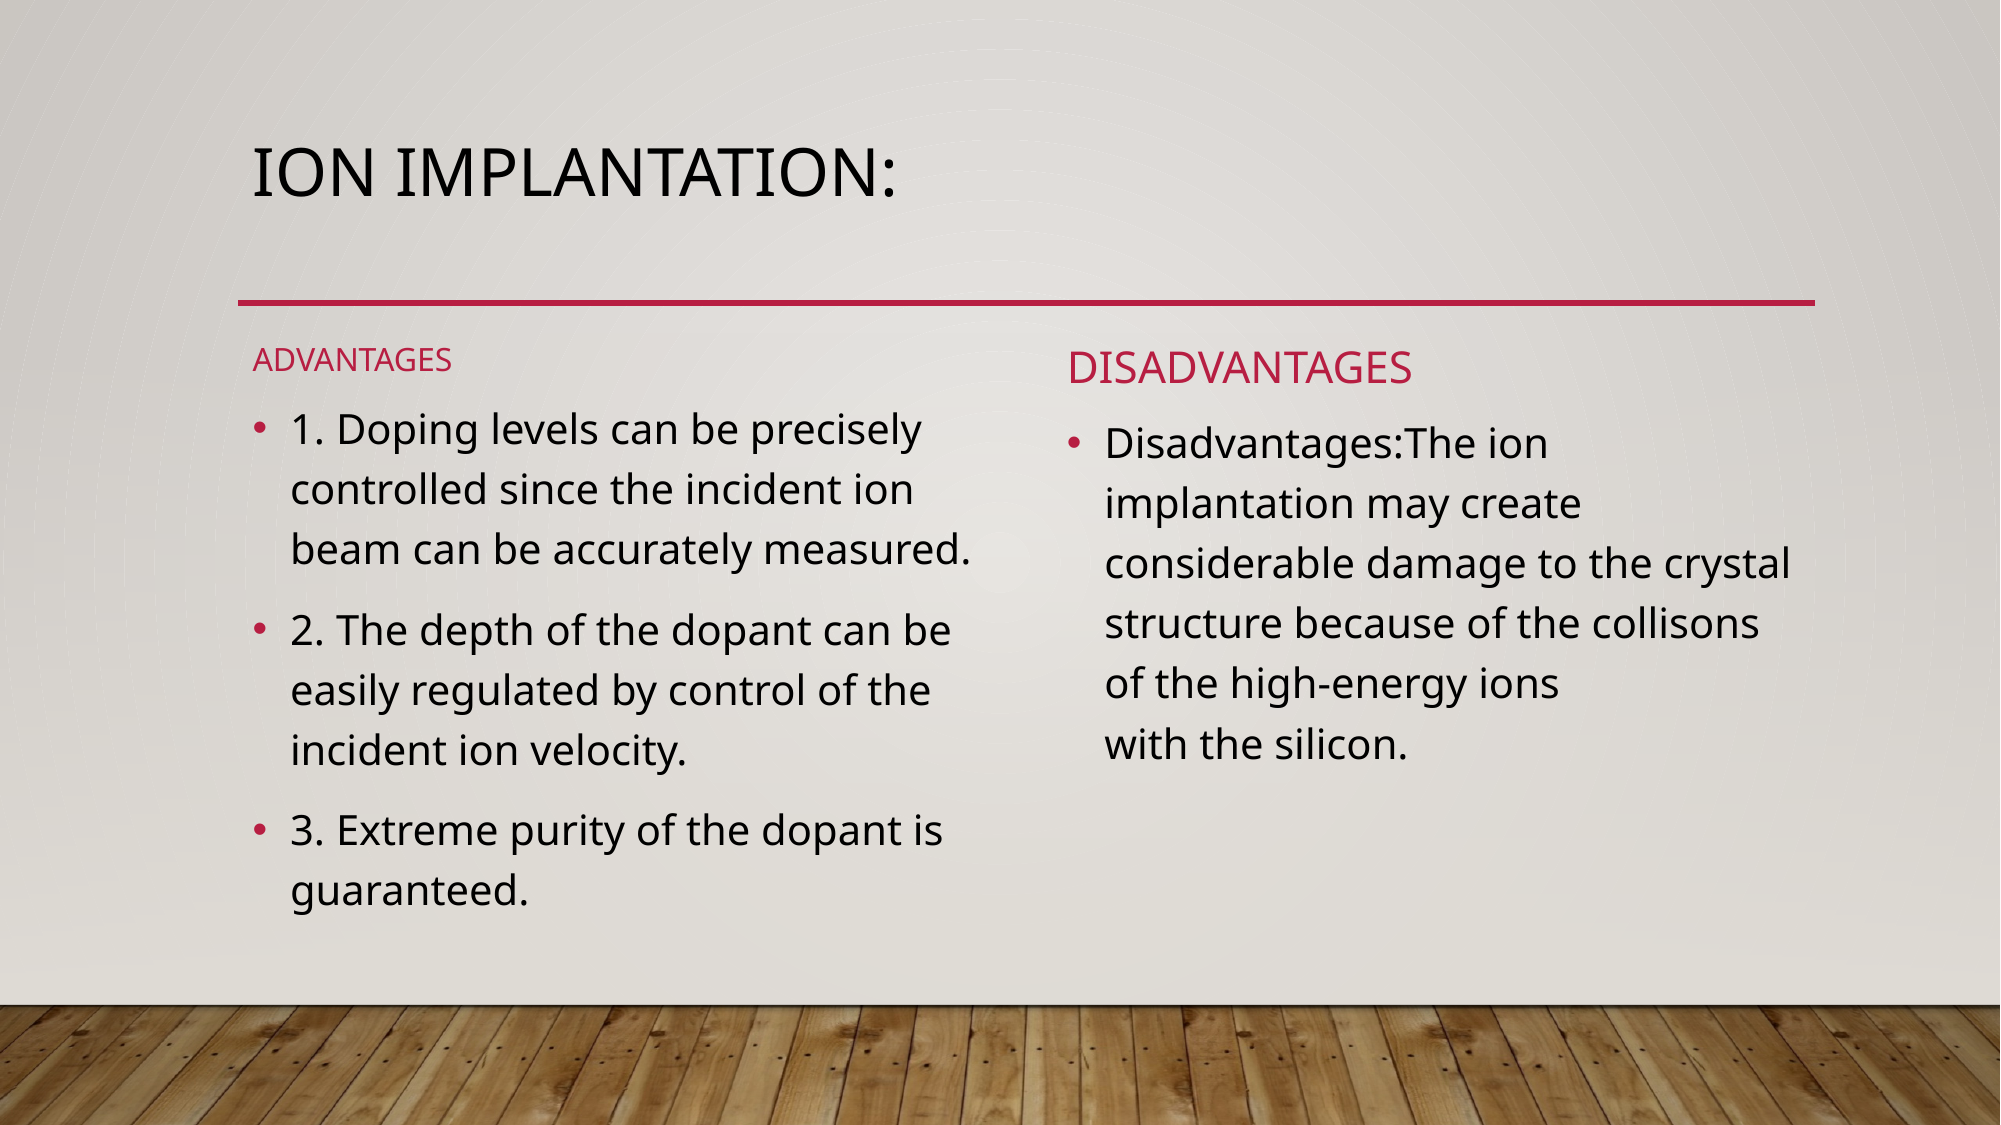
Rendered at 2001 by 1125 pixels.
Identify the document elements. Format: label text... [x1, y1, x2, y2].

picture [0, 1005, 2000, 1125]
list advantages [237, 331, 1000, 384]
title Ion implantation: [237, 131, 1814, 306]
list Disadvantages:The ion implantation may create considerable damage to the crystal structure because of the collisons of the high-energy ions with the silicon. [1051, 399, 1814, 896]
list disadvantages [1051, 331, 1814, 399]
list 1. Doping levels can be precisely controlled since the incident ion beam can be accurately measured. 2. The depth of the dopant can be easily regulated by control of the incident ion velocity. 3. Extreme purity of the dopant is guaranteed. [237, 384, 1000, 936]
